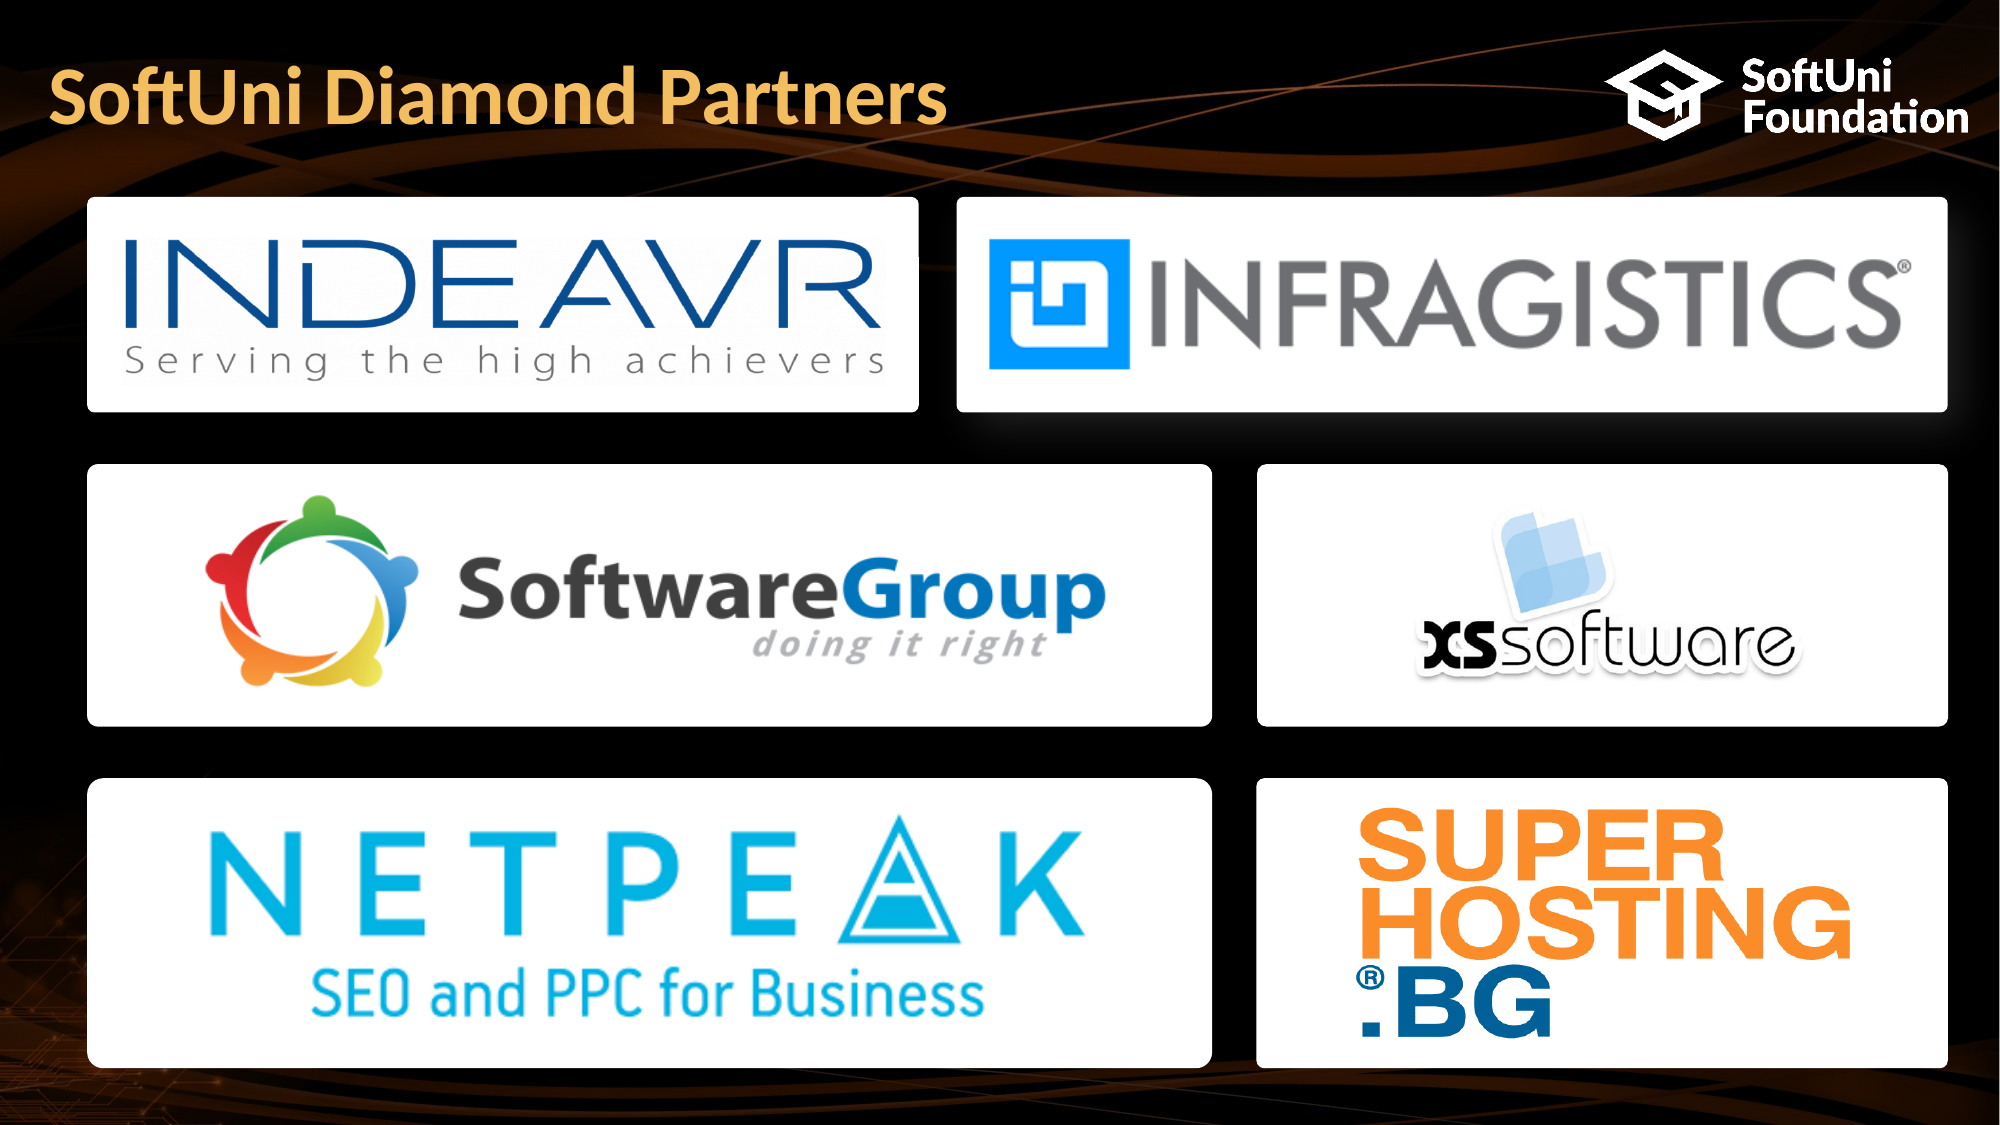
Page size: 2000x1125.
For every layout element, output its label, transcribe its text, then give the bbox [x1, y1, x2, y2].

title SoftUni Diamond Partners [30, 6, 1602, 189]
picture [0, 0, 2000, 1125]
